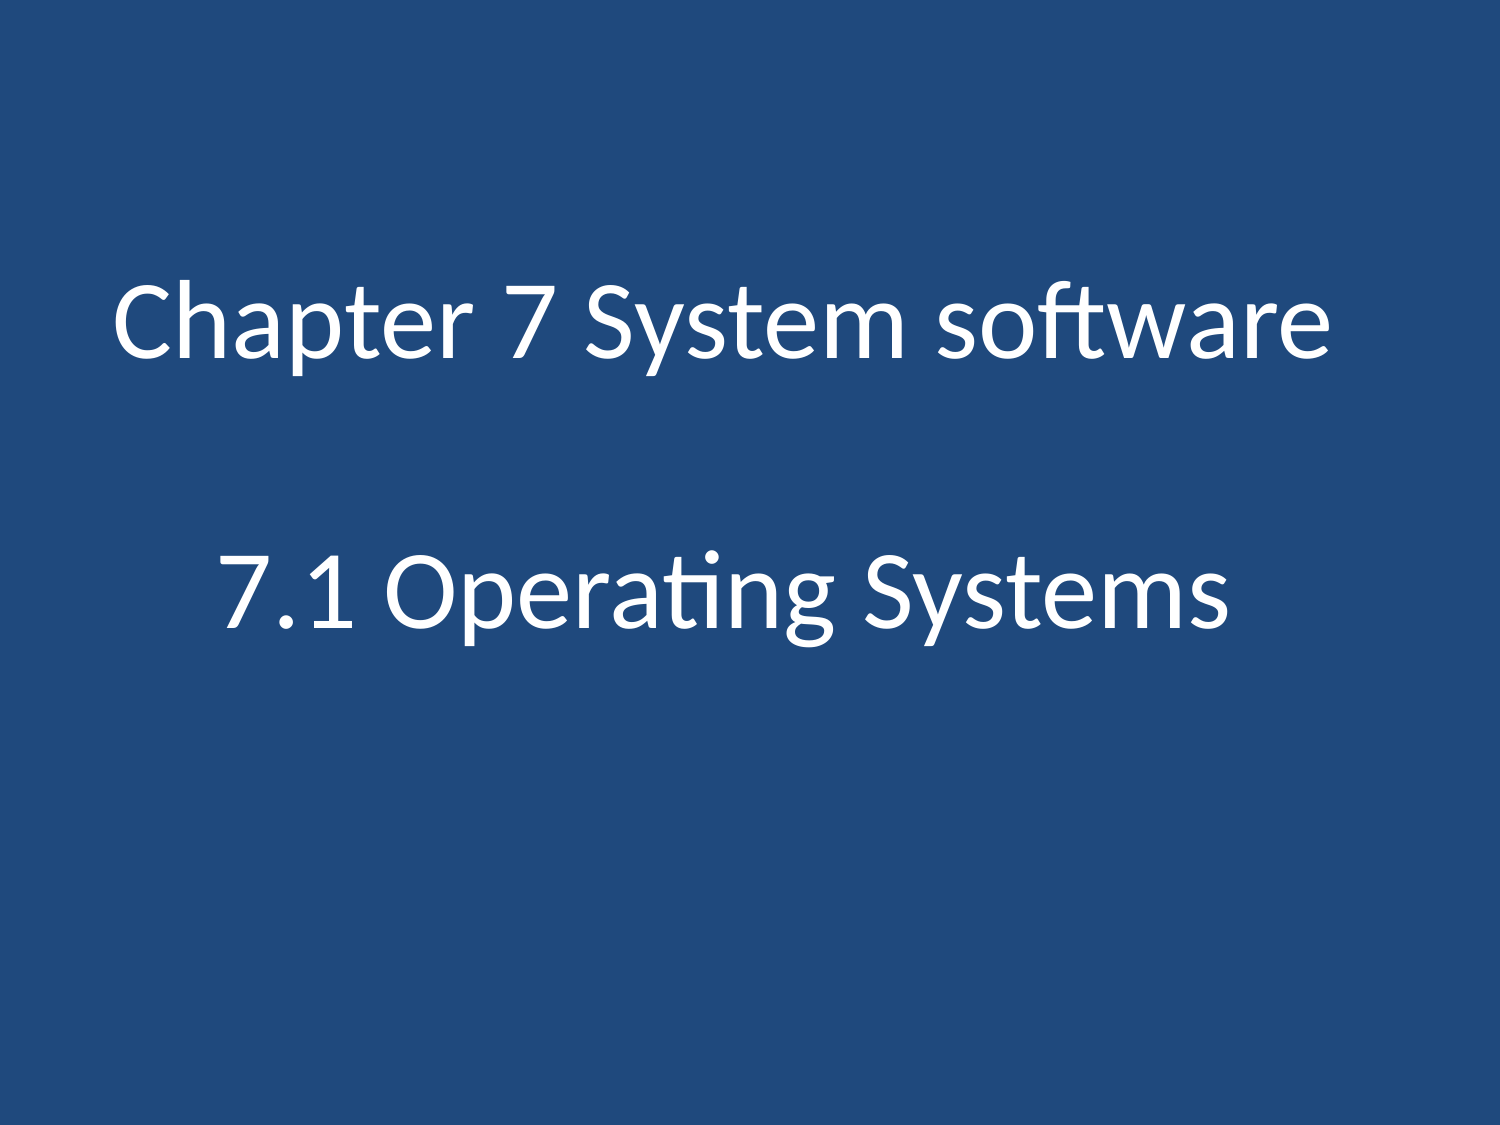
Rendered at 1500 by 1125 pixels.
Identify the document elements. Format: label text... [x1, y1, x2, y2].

title Chapter 7 System software 7.1 Operating Systems [72, 307, 1375, 591]
